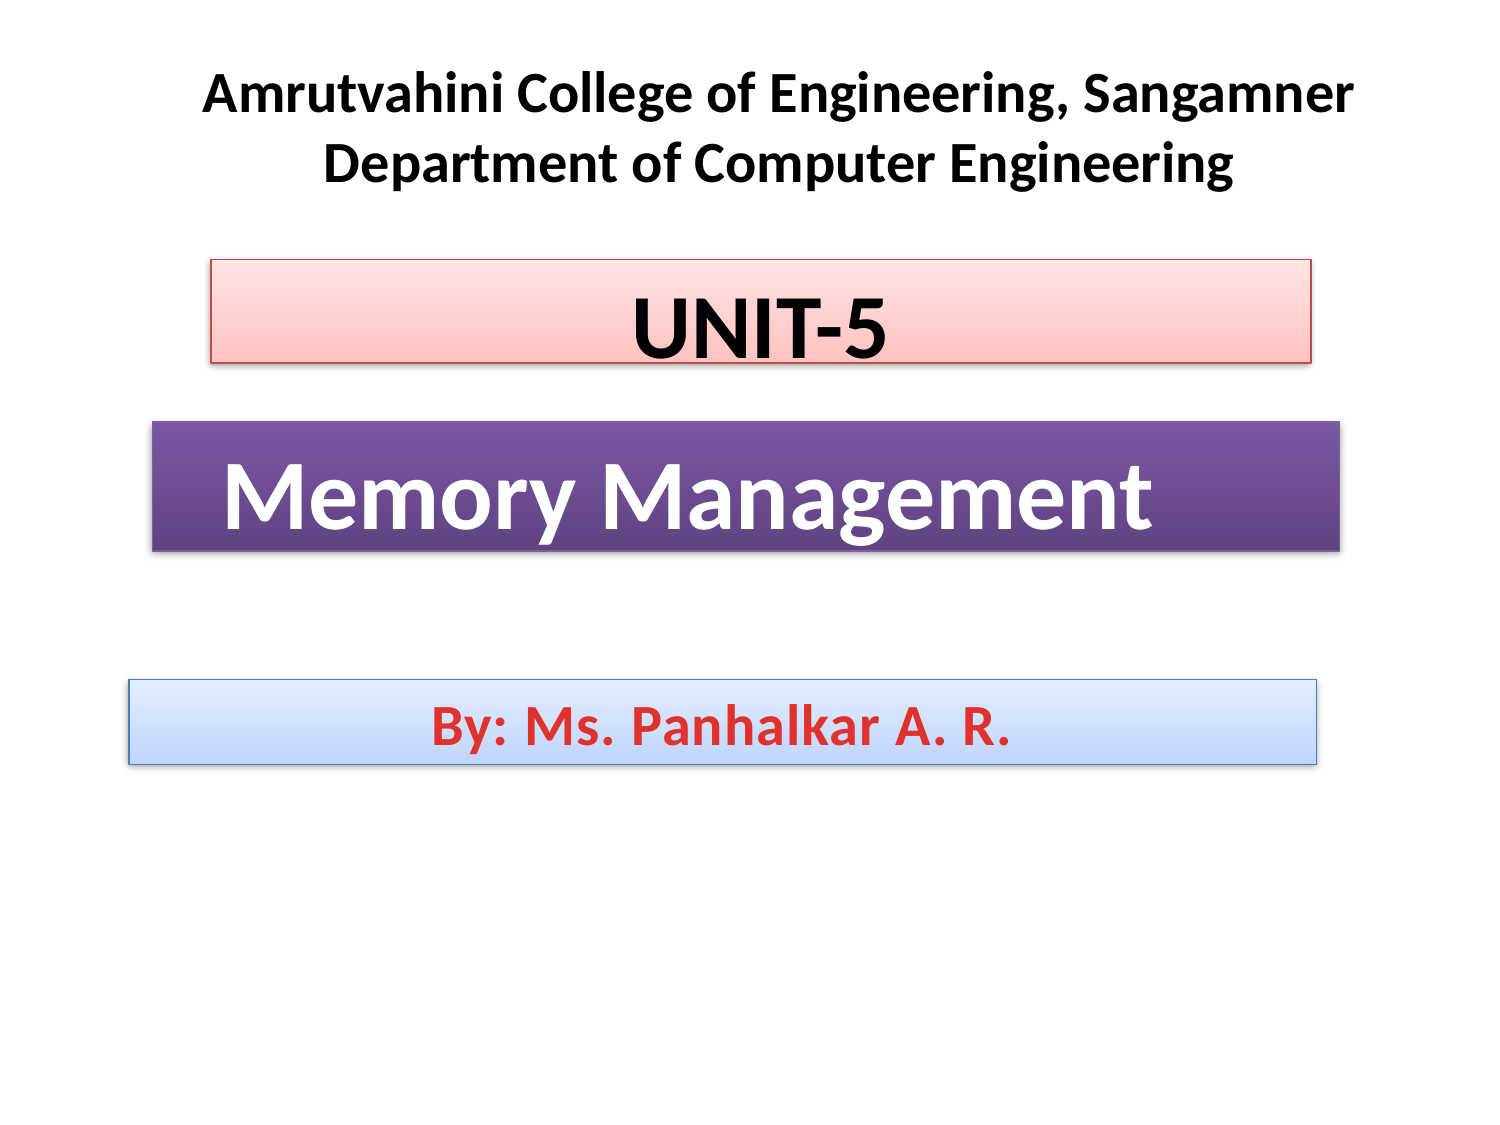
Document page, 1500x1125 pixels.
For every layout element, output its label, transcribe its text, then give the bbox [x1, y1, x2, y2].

text_box Amrutvahini College of Engineering, Sangamner Department of Computer Engineering [163, 46, 1395, 202]
text_box UNIT-5 [210, 259, 1312, 364]
text_box By: Ms. Panhalkar A. R. [128, 679, 1317, 765]
text_box Memory Management [152, 421, 1340, 552]
